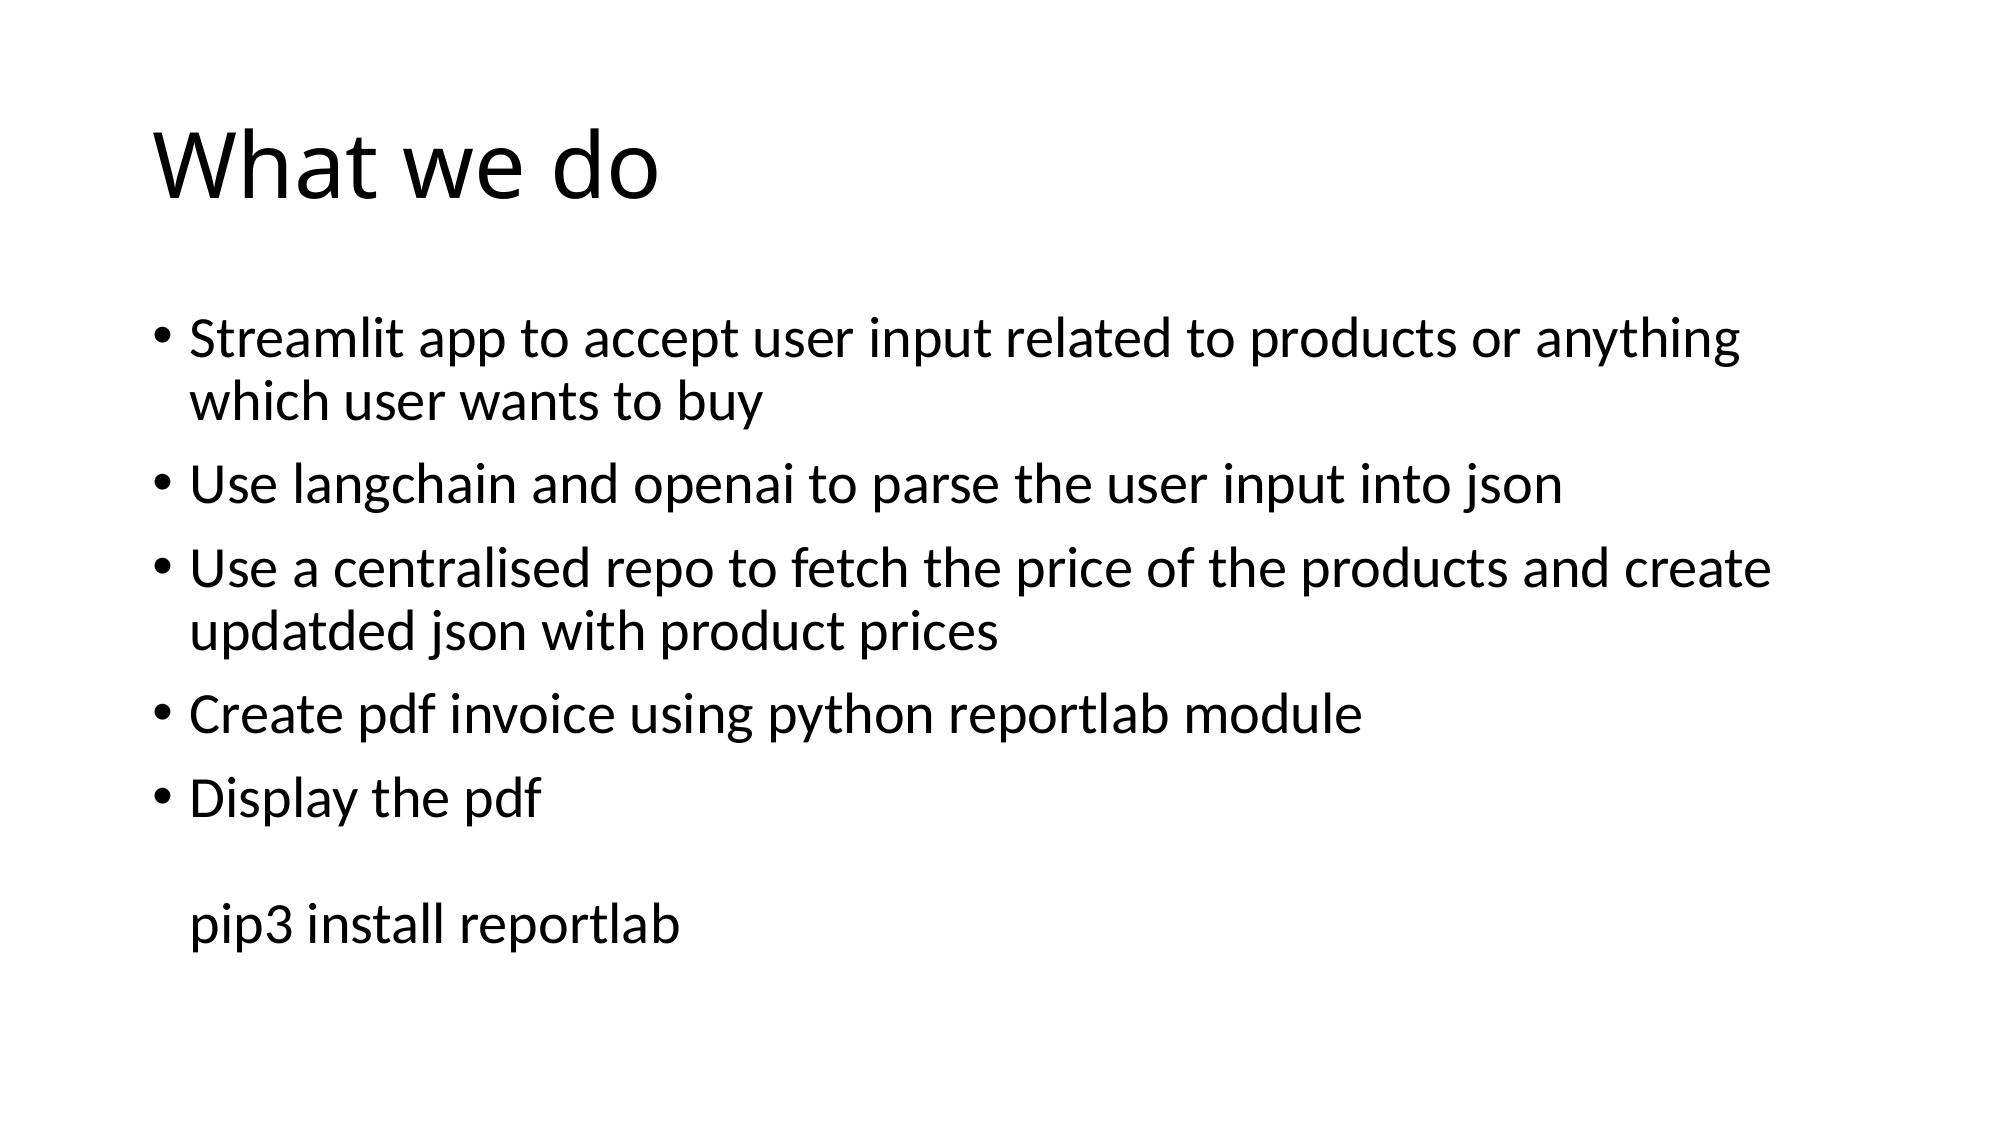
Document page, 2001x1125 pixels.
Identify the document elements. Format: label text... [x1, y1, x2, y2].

title What we do [137, 59, 1863, 278]
list Streamlit app to accept user input related to products or anything which user wants to buy Use langchain and openai to parse the user input into json Use a centralised repo to fetch the price of the products and create updatded json with product prices Create pdf invoice using python reportlab module Display the pdf pip3 install reportlab [137, 299, 1863, 1014]
